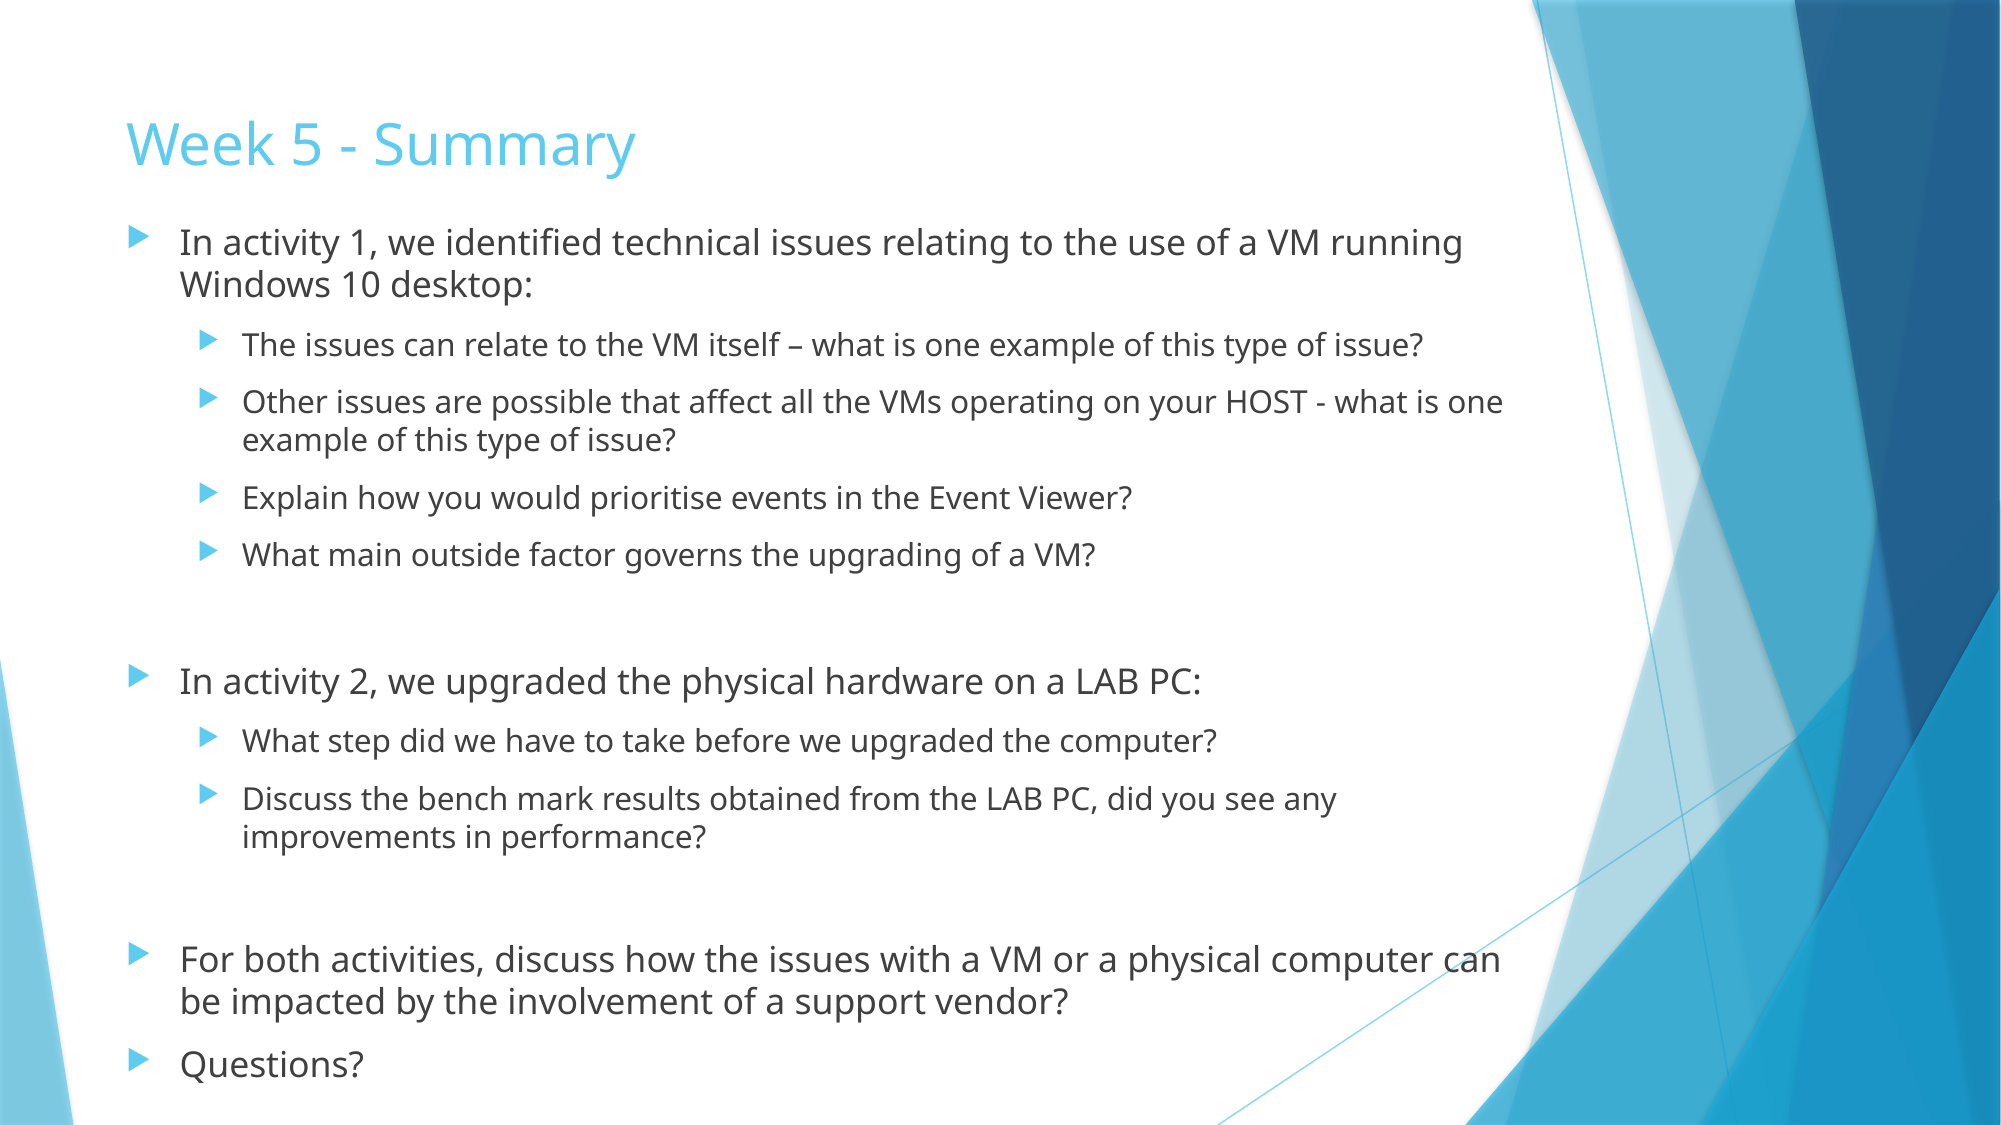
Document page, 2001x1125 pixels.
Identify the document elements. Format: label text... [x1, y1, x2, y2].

title Week 5 - Summary [111, 99, 1522, 212]
list In activity 1, we identified technical issues relating to the use of a VM running Windows 10 desktop: The issues can relate to the VM itself – what is one example of this type of issue? Other issues are possible that affect all the VMs operating on your HOST - what is one example of this type of issue? Explain how you would prioritise events in the Event Viewer? What main outside factor governs the upgrading of a VM? In activity 2, we upgraded the physical hardware on a LAB PC: What step did we have to take before we upgraded the computer? Discuss the bench mark results obtained from the LAB PC, did you see any improvements in performance? For both activities, discuss how the issues with a VM or a physical computer can be impacted by the involvement of a support vendor? Questions? [111, 212, 1522, 1094]
